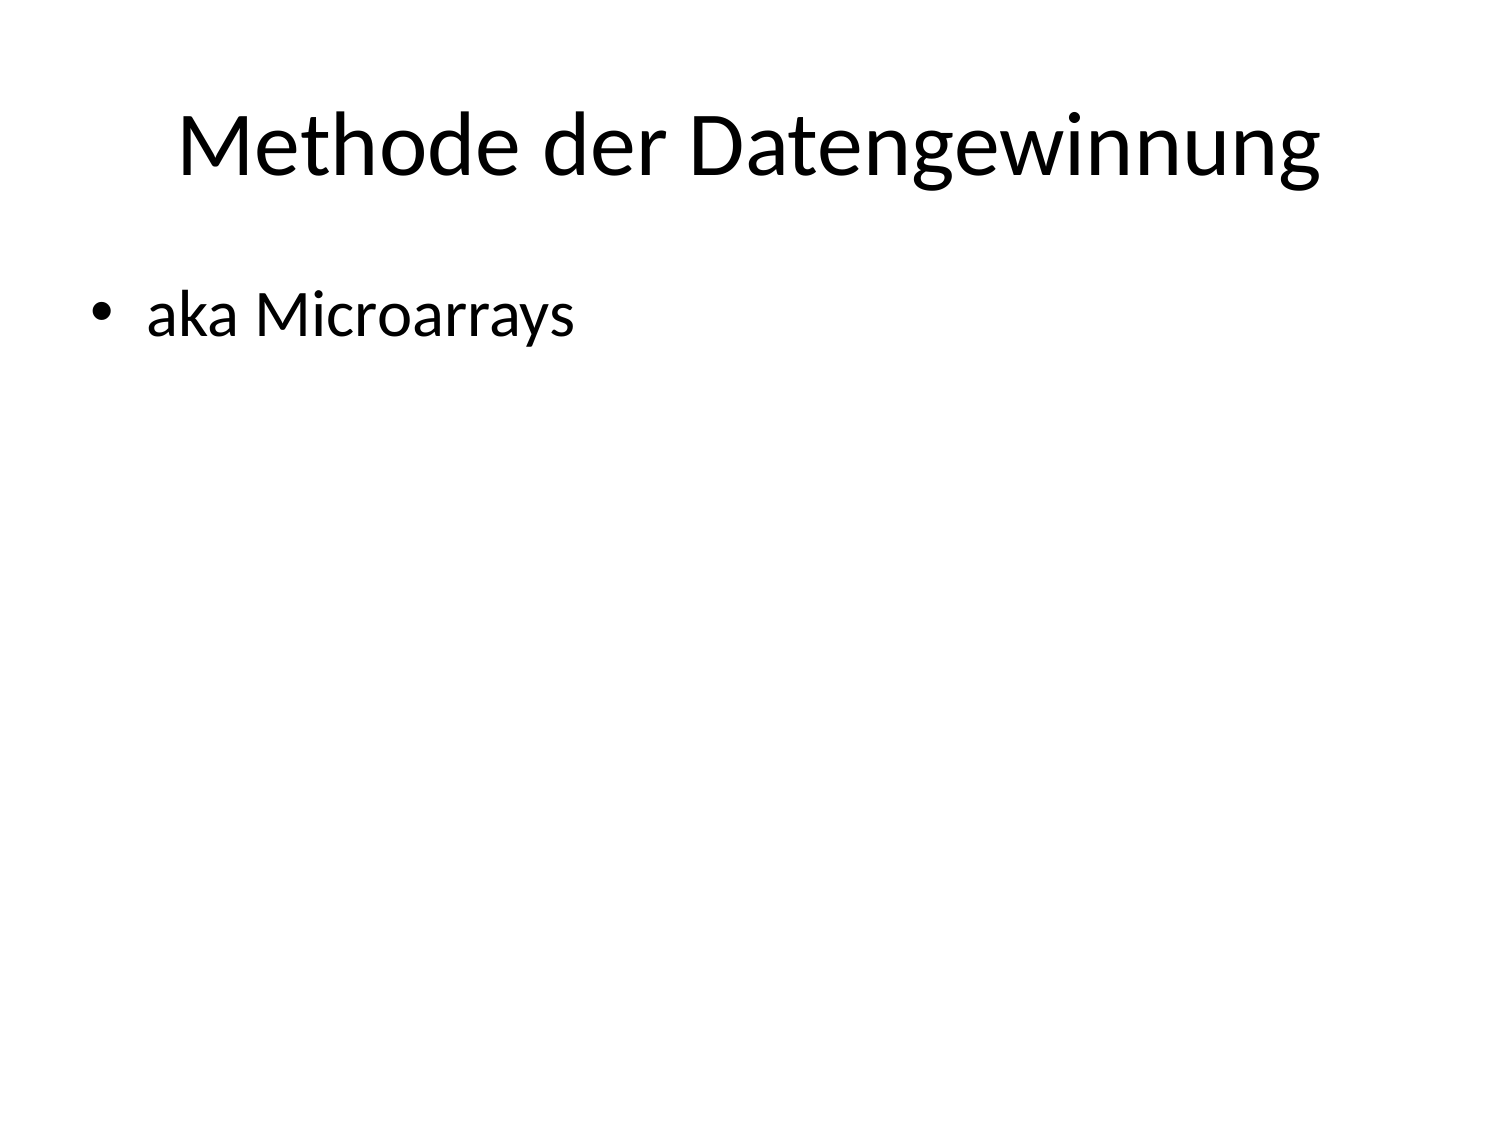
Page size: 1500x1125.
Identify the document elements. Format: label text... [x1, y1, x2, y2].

list aka Microarrays [75, 262, 1425, 1005]
title Methode der Datengewinnung [75, 45, 1425, 233]
